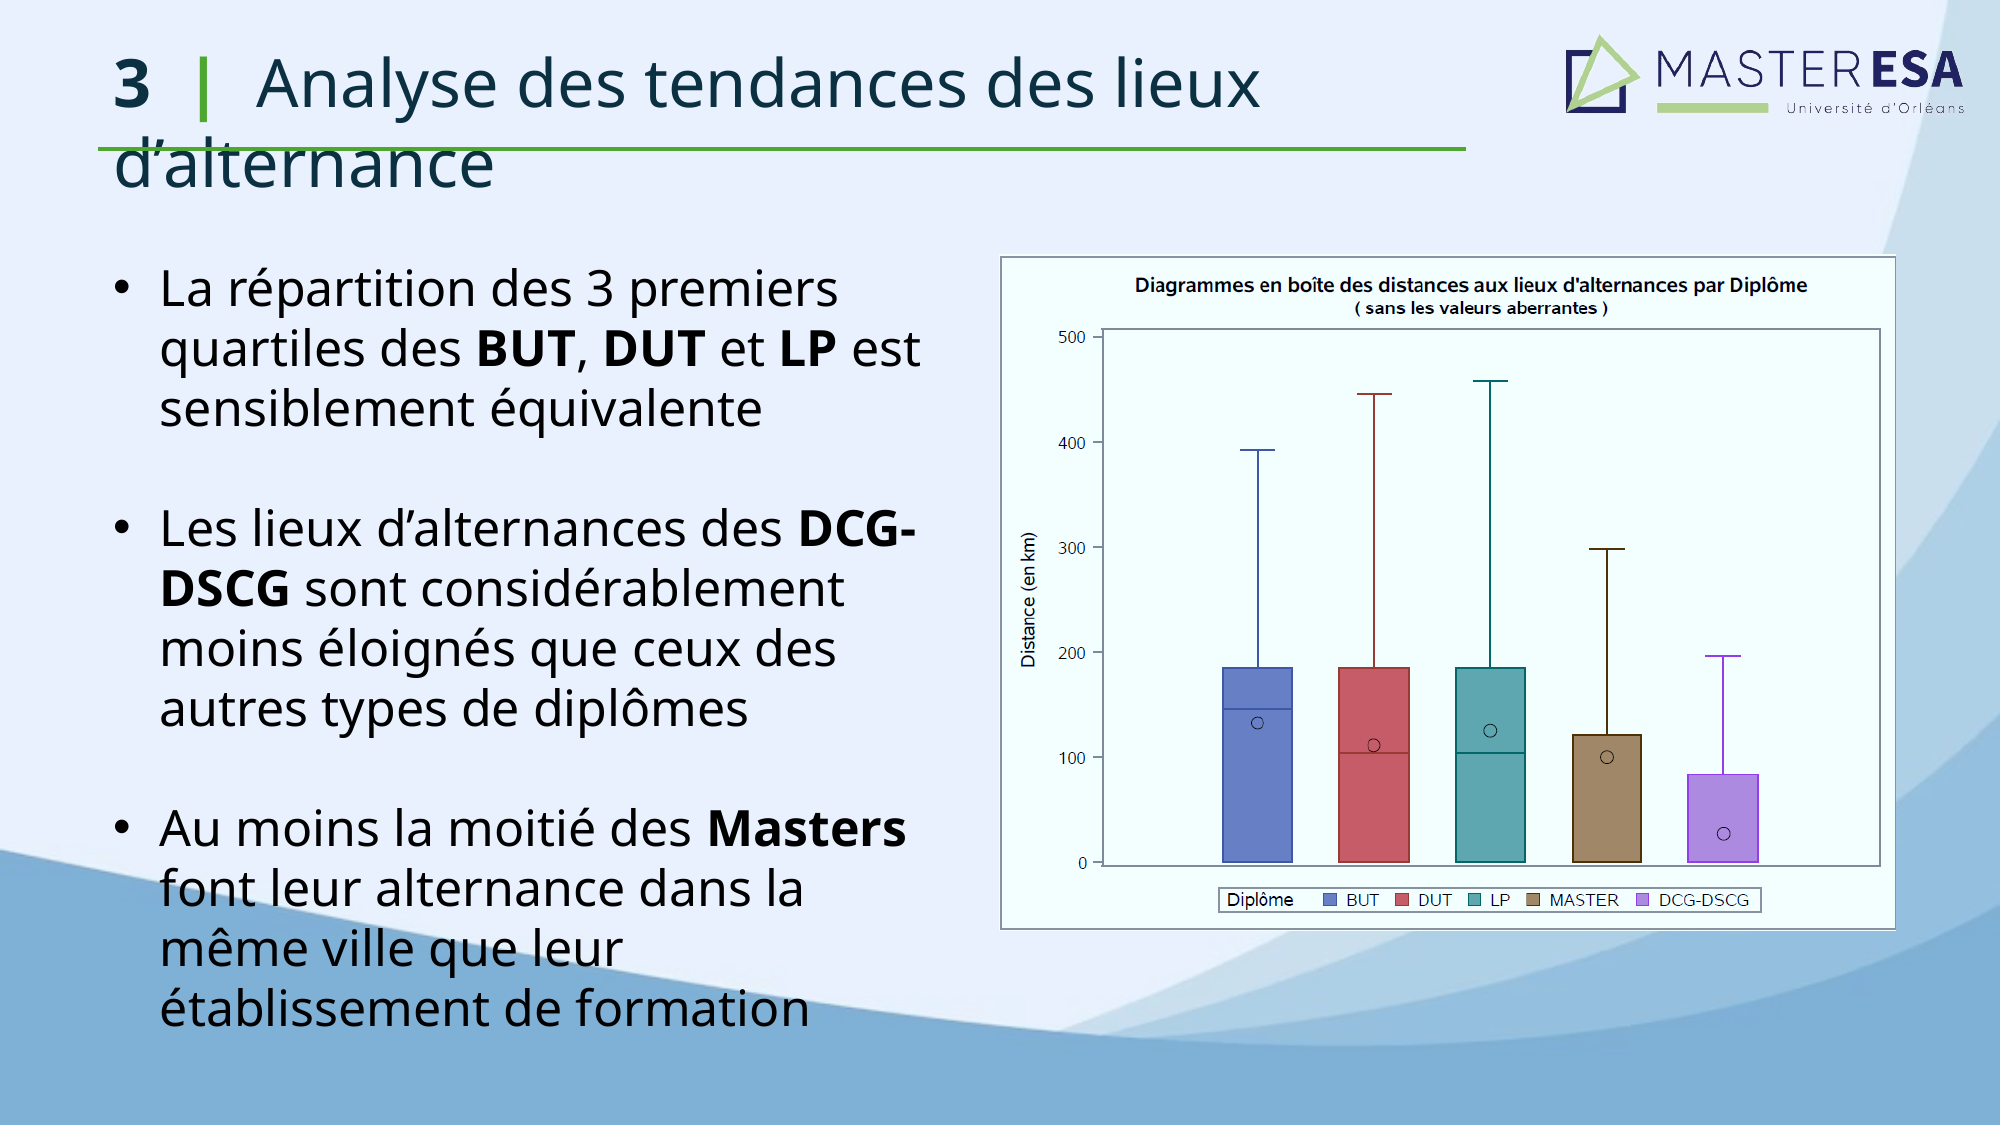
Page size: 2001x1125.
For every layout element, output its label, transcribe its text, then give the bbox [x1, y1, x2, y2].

text_box La répartition des 3 premiers quartiles des BUT, DUT et LP est sensiblement équivalente Les lieux d’alternances des DCG-DSCG sont considérablement moins éloignés que ceux des autres types de diplômes Au moins la moitié des Masters font leur alternance dans la même ville que leur établissement de formation [98, 249, 942, 1044]
picture [999, 254, 1896, 932]
picture [1528, 13, 2000, 149]
text_box 3 | Analyse des tendances des lieux d’alternance [98, 33, 1485, 209]
